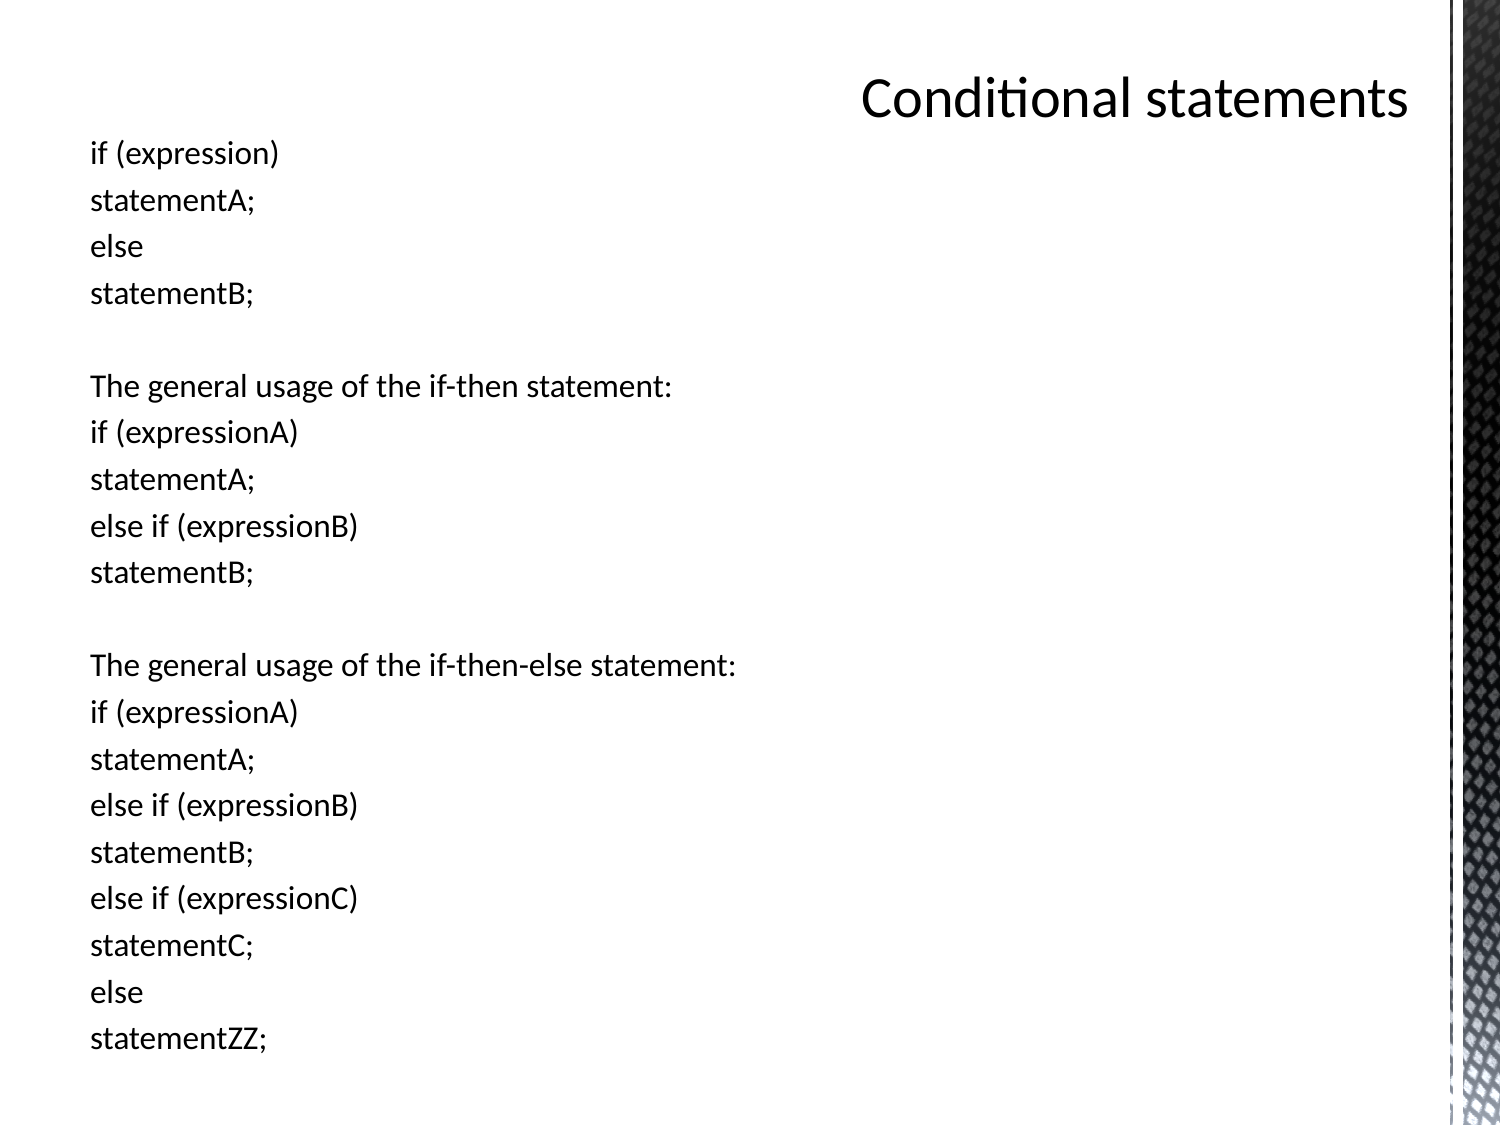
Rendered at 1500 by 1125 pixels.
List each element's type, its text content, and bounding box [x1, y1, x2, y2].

list if (expression) statementA; else statementB; The general usage of the if-then statement: if (expressionA) statementA; else if (expressionB) statementB; The general usage of the if-then-else statement: if (expressionA) statementA; else if (expressionB) statementB; else if (expressionC) statementC; else statementZZ; [75, 188, 1425, 1050]
picture [1447, 0, 1500, 1125]
title Conditional statements [75, 0, 1425, 188]
